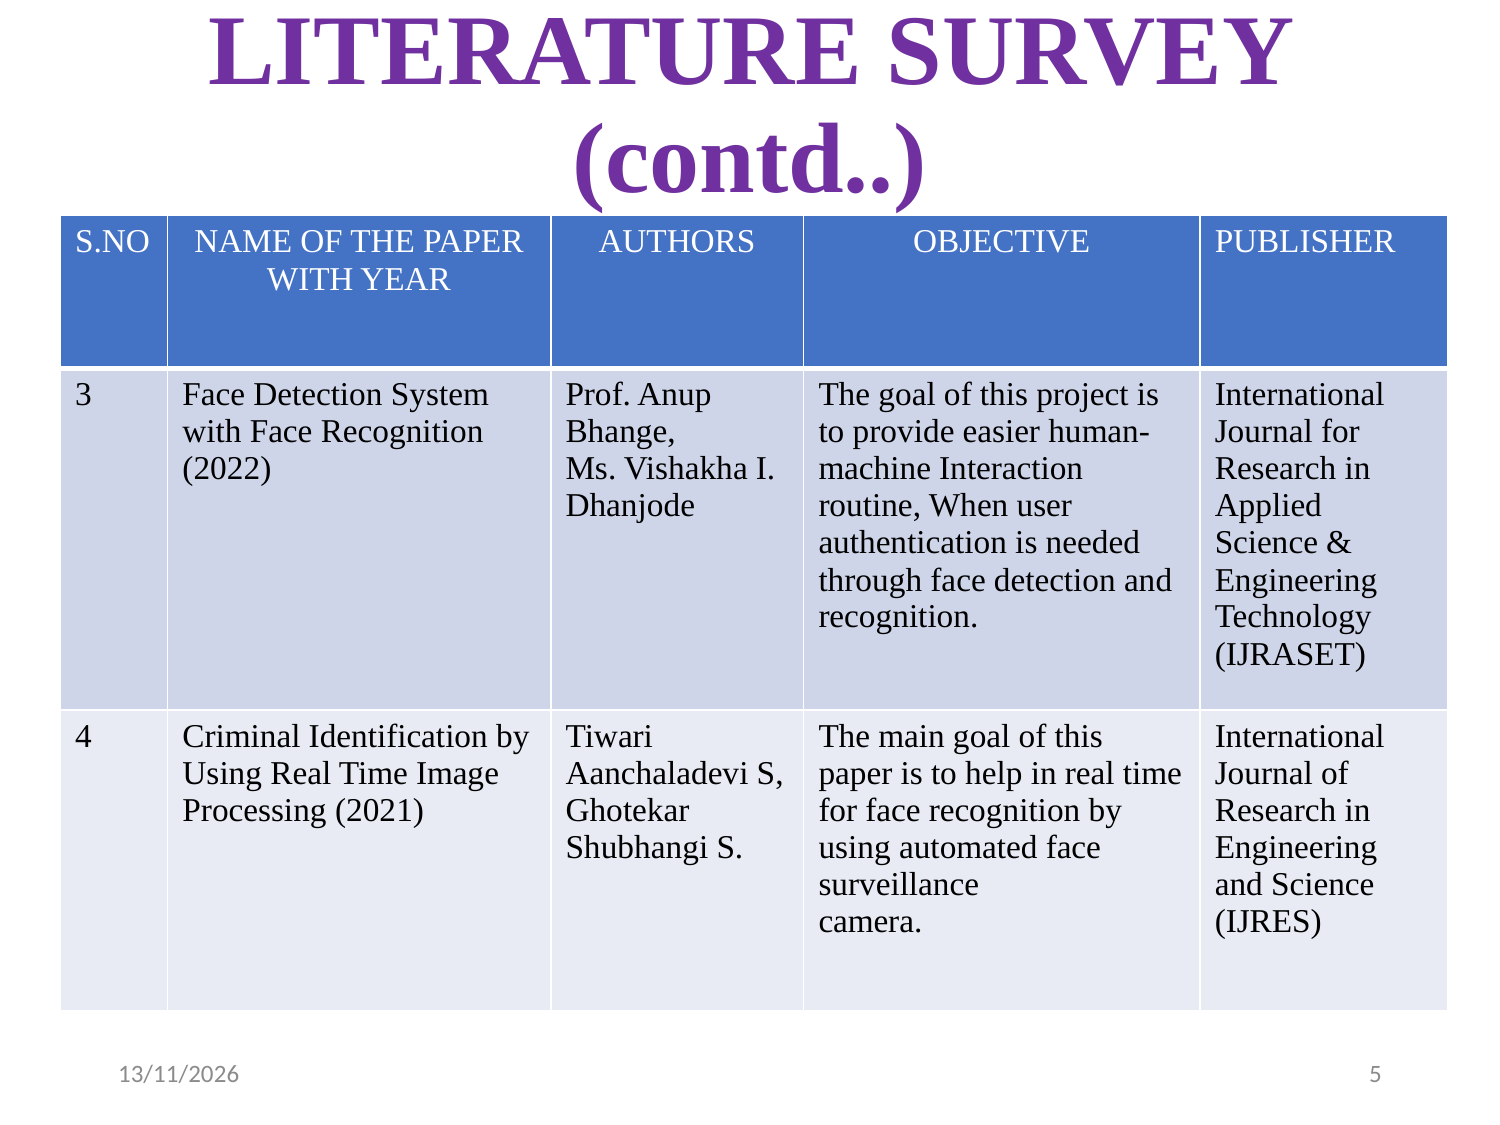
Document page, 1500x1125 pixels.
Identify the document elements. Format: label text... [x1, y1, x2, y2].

table_cell Criminal Identification by Using Real Time Image Processing (2021) [168, 711, 550, 1010]
table_cell International Journal for Research in Applied Science & Engineering Technology (IJRASET) [1201, 371, 1447, 709]
table_header S.NO [61, 216, 167, 366]
table_cell 4 [61, 711, 167, 1010]
table_cell Prof. Anup Bhange, Ms. Vishakha I. Dhanjode [552, 371, 803, 709]
table_cell Tiwari Aanchaladevi S, Ghotekar Shubhangi S. [552, 711, 803, 1010]
slide_number 5 [1059, 1042, 1397, 1103]
title LITERATURE SURVEY (contd..) [103, 66, 1397, 146]
table_header NAME OF THE PAPER WITH YEAR [168, 216, 550, 366]
table_header AUTHORS [552, 216, 803, 366]
table_header OBJECTIVE [804, 216, 1199, 366]
table_cell The main goal of this paper is to help in real time for face recognition by using automated face surveillance camera. [804, 711, 1199, 1010]
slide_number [103, 1042, 441, 1103]
table_cell International Journal of Research in Engineering and Science (IJRES) [1201, 711, 1447, 1010]
table_header PUBLISHER [1201, 216, 1447, 366]
table_cell Face Detection System with Face Recognition (2022) [168, 371, 550, 709]
table_cell The goal of this project is to provide easier human-machine Interaction routine, When user authentication is needed through face detection and recognition. [804, 371, 1199, 709]
table_cell 3 [61, 371, 167, 709]
